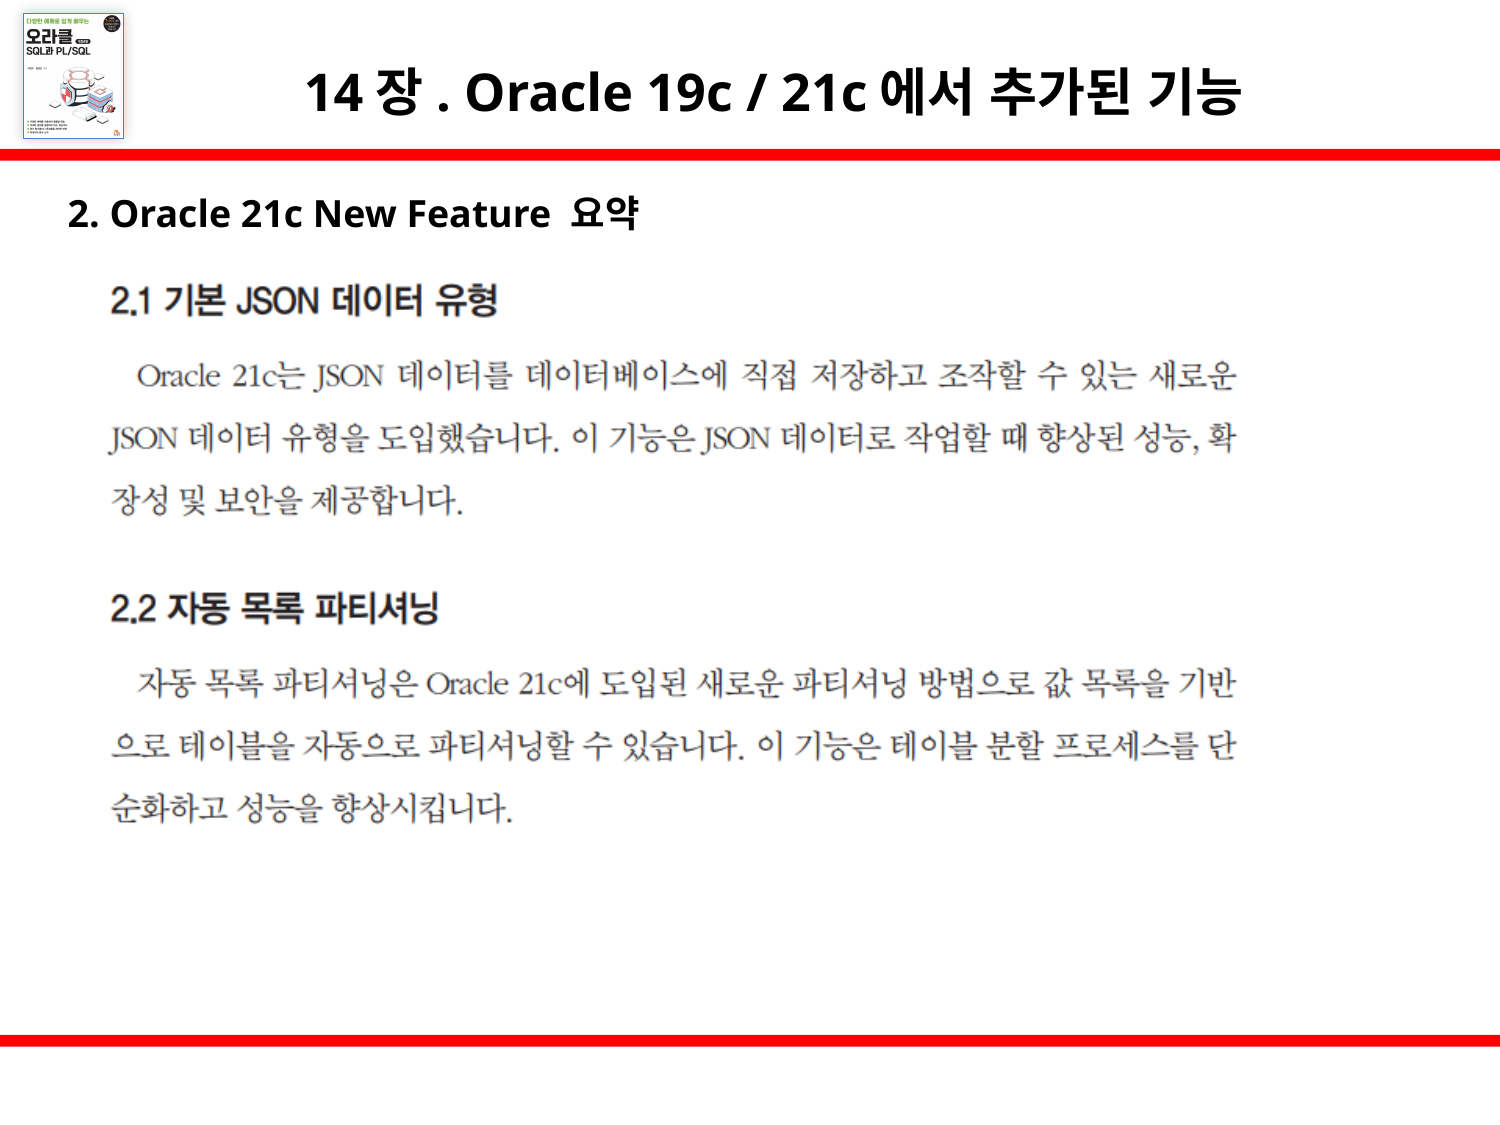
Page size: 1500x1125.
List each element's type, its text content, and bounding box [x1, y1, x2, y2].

text_box [0, 1033, 1500, 1049]
text_box 14장. Oracle 19c / 21c에서 추가된 기능 [204, 0, 1343, 151]
text_box 2. Oracle 21c New Feature 요약 [51, 169, 1236, 256]
picture [73, 259, 1280, 844]
text_box [0, 147, 1500, 163]
picture [23, 13, 125, 140]
